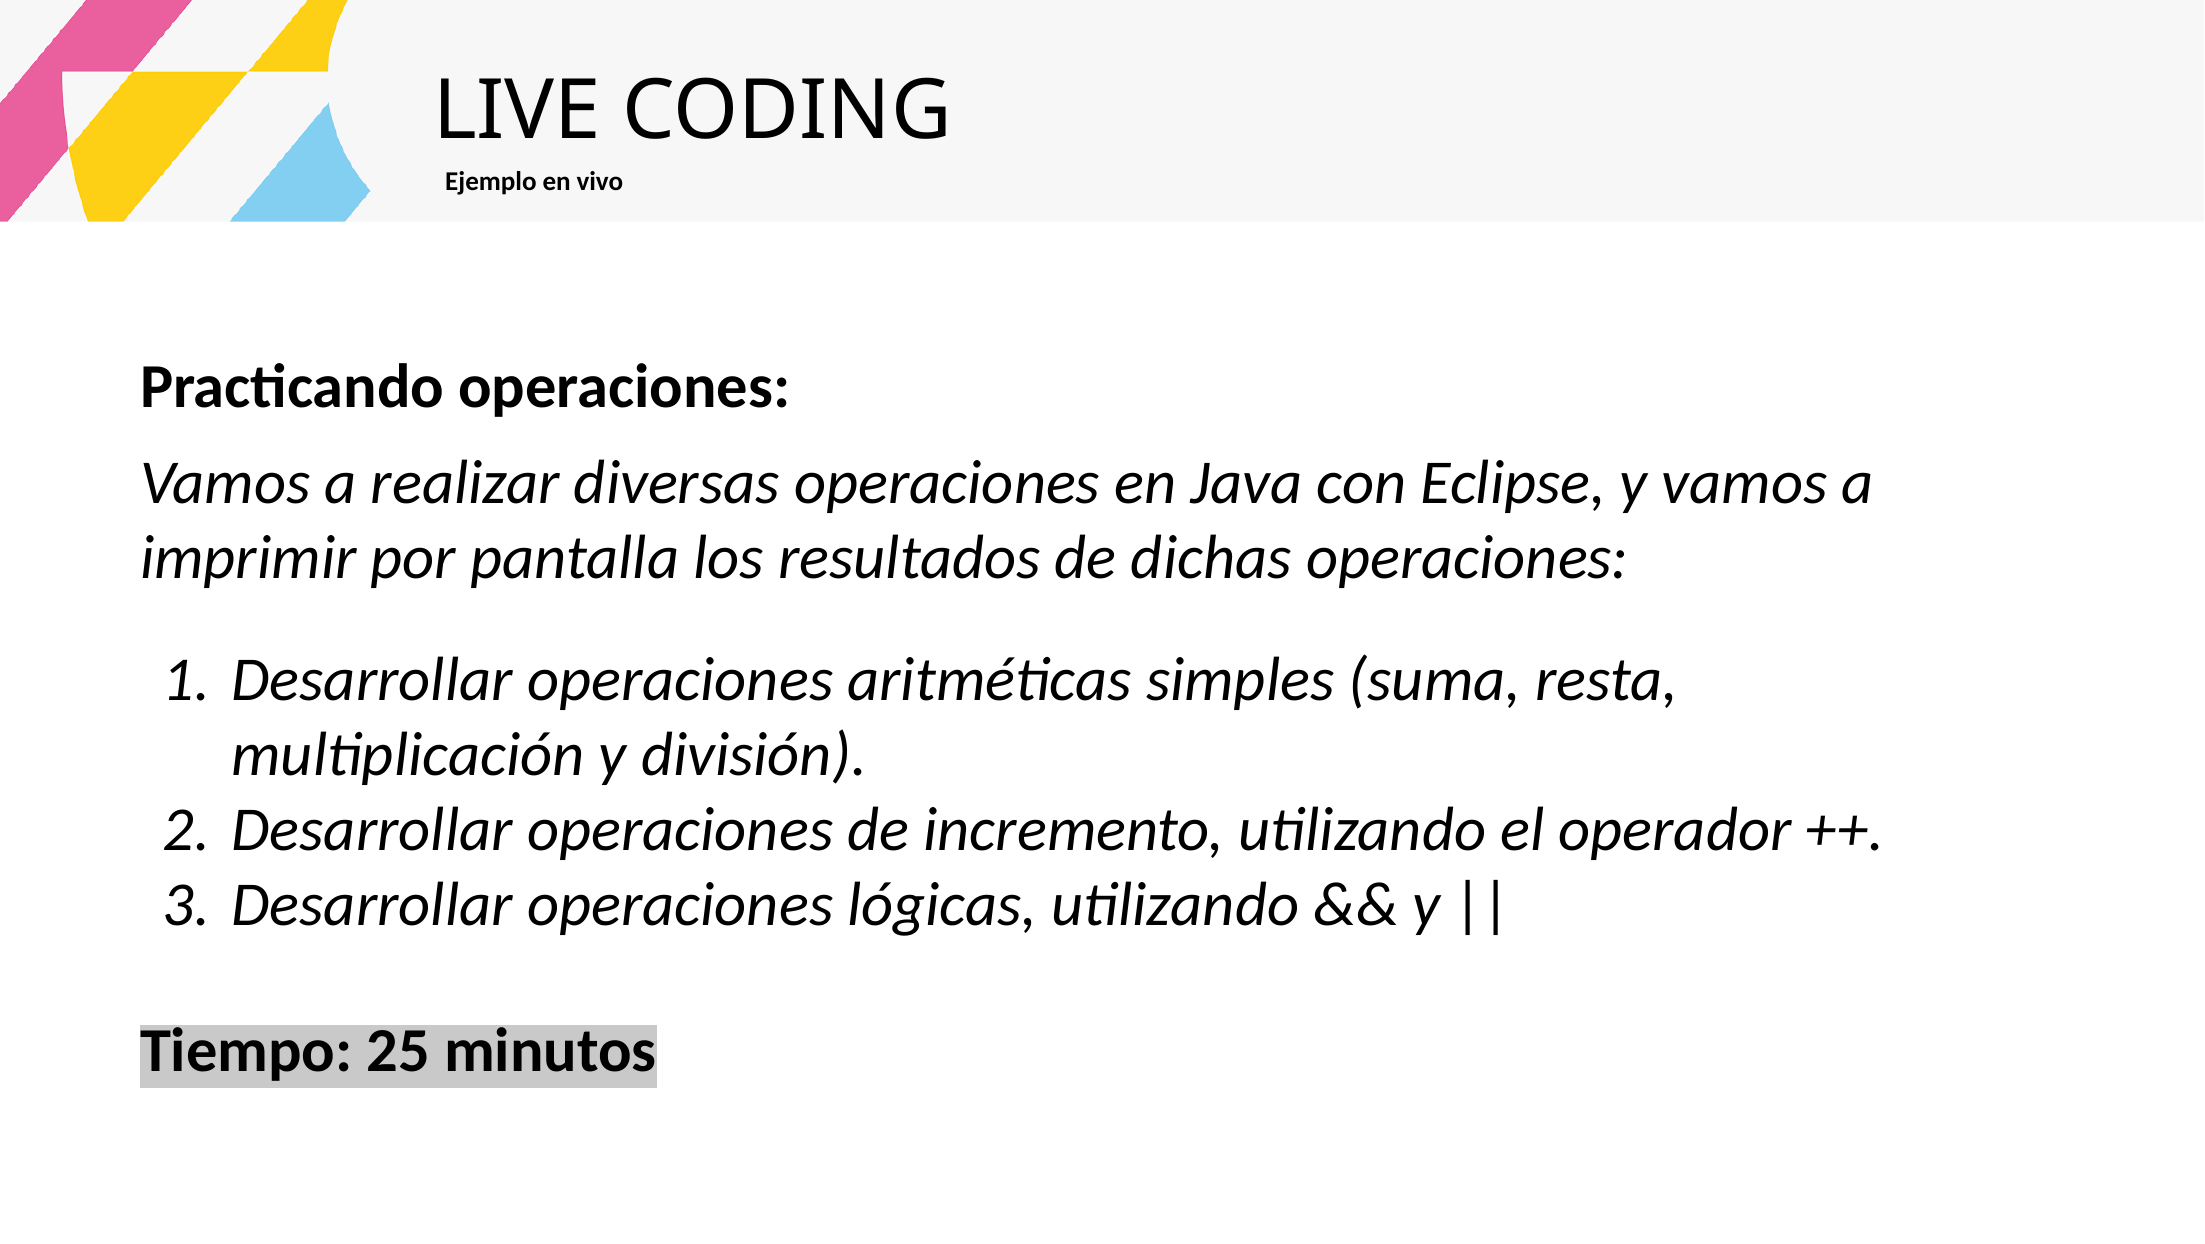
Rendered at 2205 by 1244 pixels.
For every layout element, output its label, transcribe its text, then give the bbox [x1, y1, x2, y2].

text_box Practicando operaciones: Vamos a realizar diversas operaciones en Java con Eclipse, y vamos a imprimir por pantalla los resultados de dichas operaciones: [124, 330, 1893, 607]
text_box LIVE CODING [418, 40, 1704, 171]
text_box Tiempo: 25 minutos [124, 994, 1893, 1100]
text_box Desarrollar operaciones aritméticas simples (suma, resta, multiplicación y división). Desarrollar operaciones de incremento, utilizando el operador ++. Desarrollar operaciones lógicas, utilizando && y || [141, 623, 1932, 954]
text_box Ejemplo en vivo [430, 148, 846, 211]
picture [0, 0, 2205, 1244]
